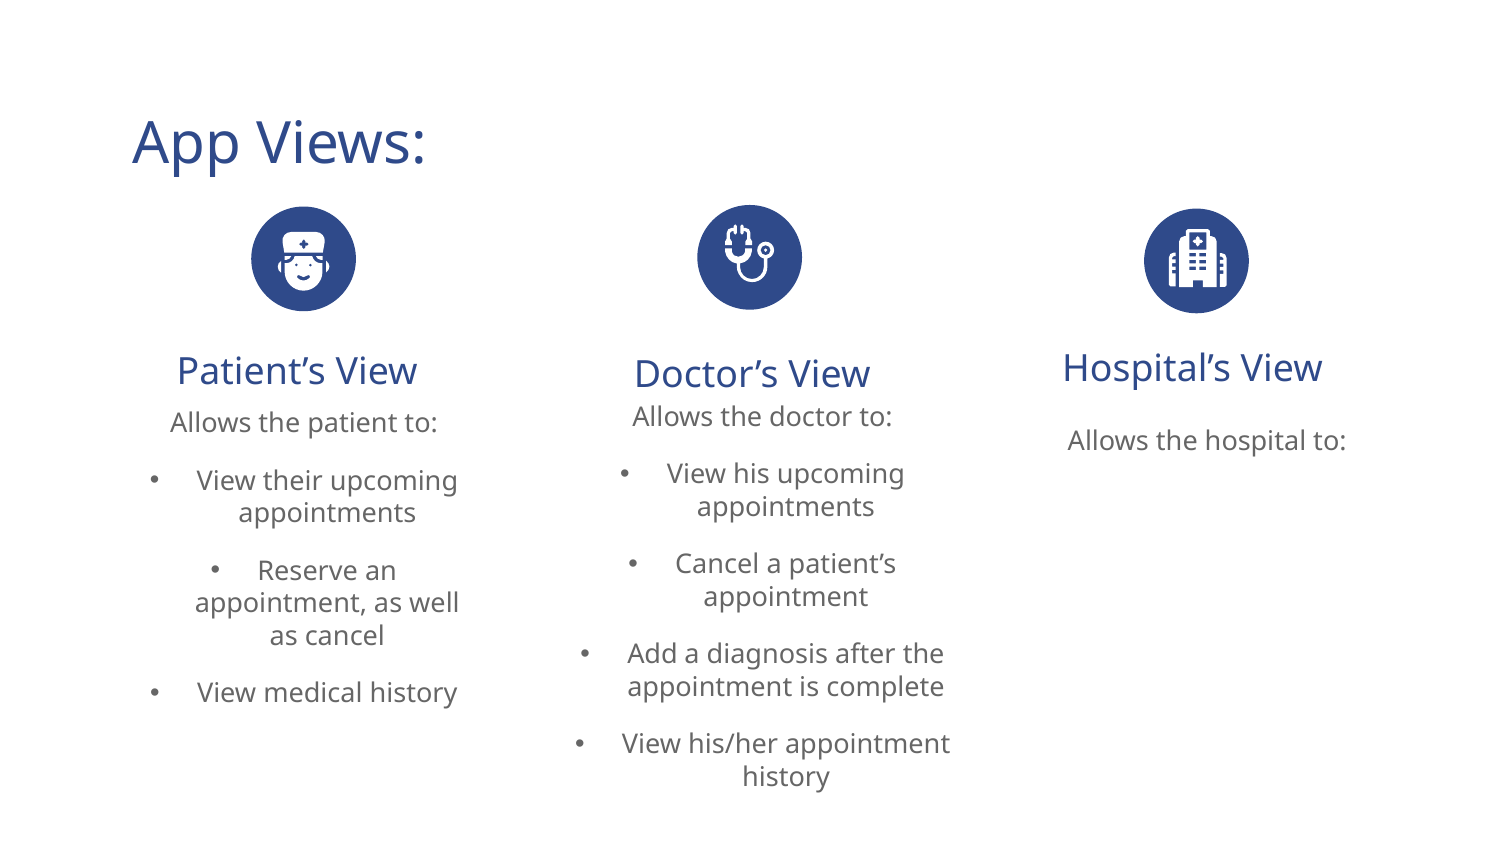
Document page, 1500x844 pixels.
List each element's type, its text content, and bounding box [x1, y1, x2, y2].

title Hospital’s View [1005, 328, 1380, 406]
text_box [697, 204, 803, 310]
title App Views: [117, 90, 1383, 167]
subtitle Allows the hospital to: [1020, 408, 1394, 768]
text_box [277, 231, 330, 291]
text_box [1144, 208, 1249, 314]
subtitle Allows the patient to: View their upcoming appointments Reserve an appointment, as well as cancel View medical history [117, 390, 491, 694]
subtitle Allows the doctor to: View his upcoming appointments Cancel a patient’s appointment Add a diagnosis after the appointment is complete View his/her appointment history [540, 384, 985, 816]
title Doctor’s View [565, 335, 939, 384]
title Patient’s View [110, 332, 484, 409]
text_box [724, 224, 775, 283]
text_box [1168, 228, 1227, 288]
text_box [251, 206, 356, 312]
